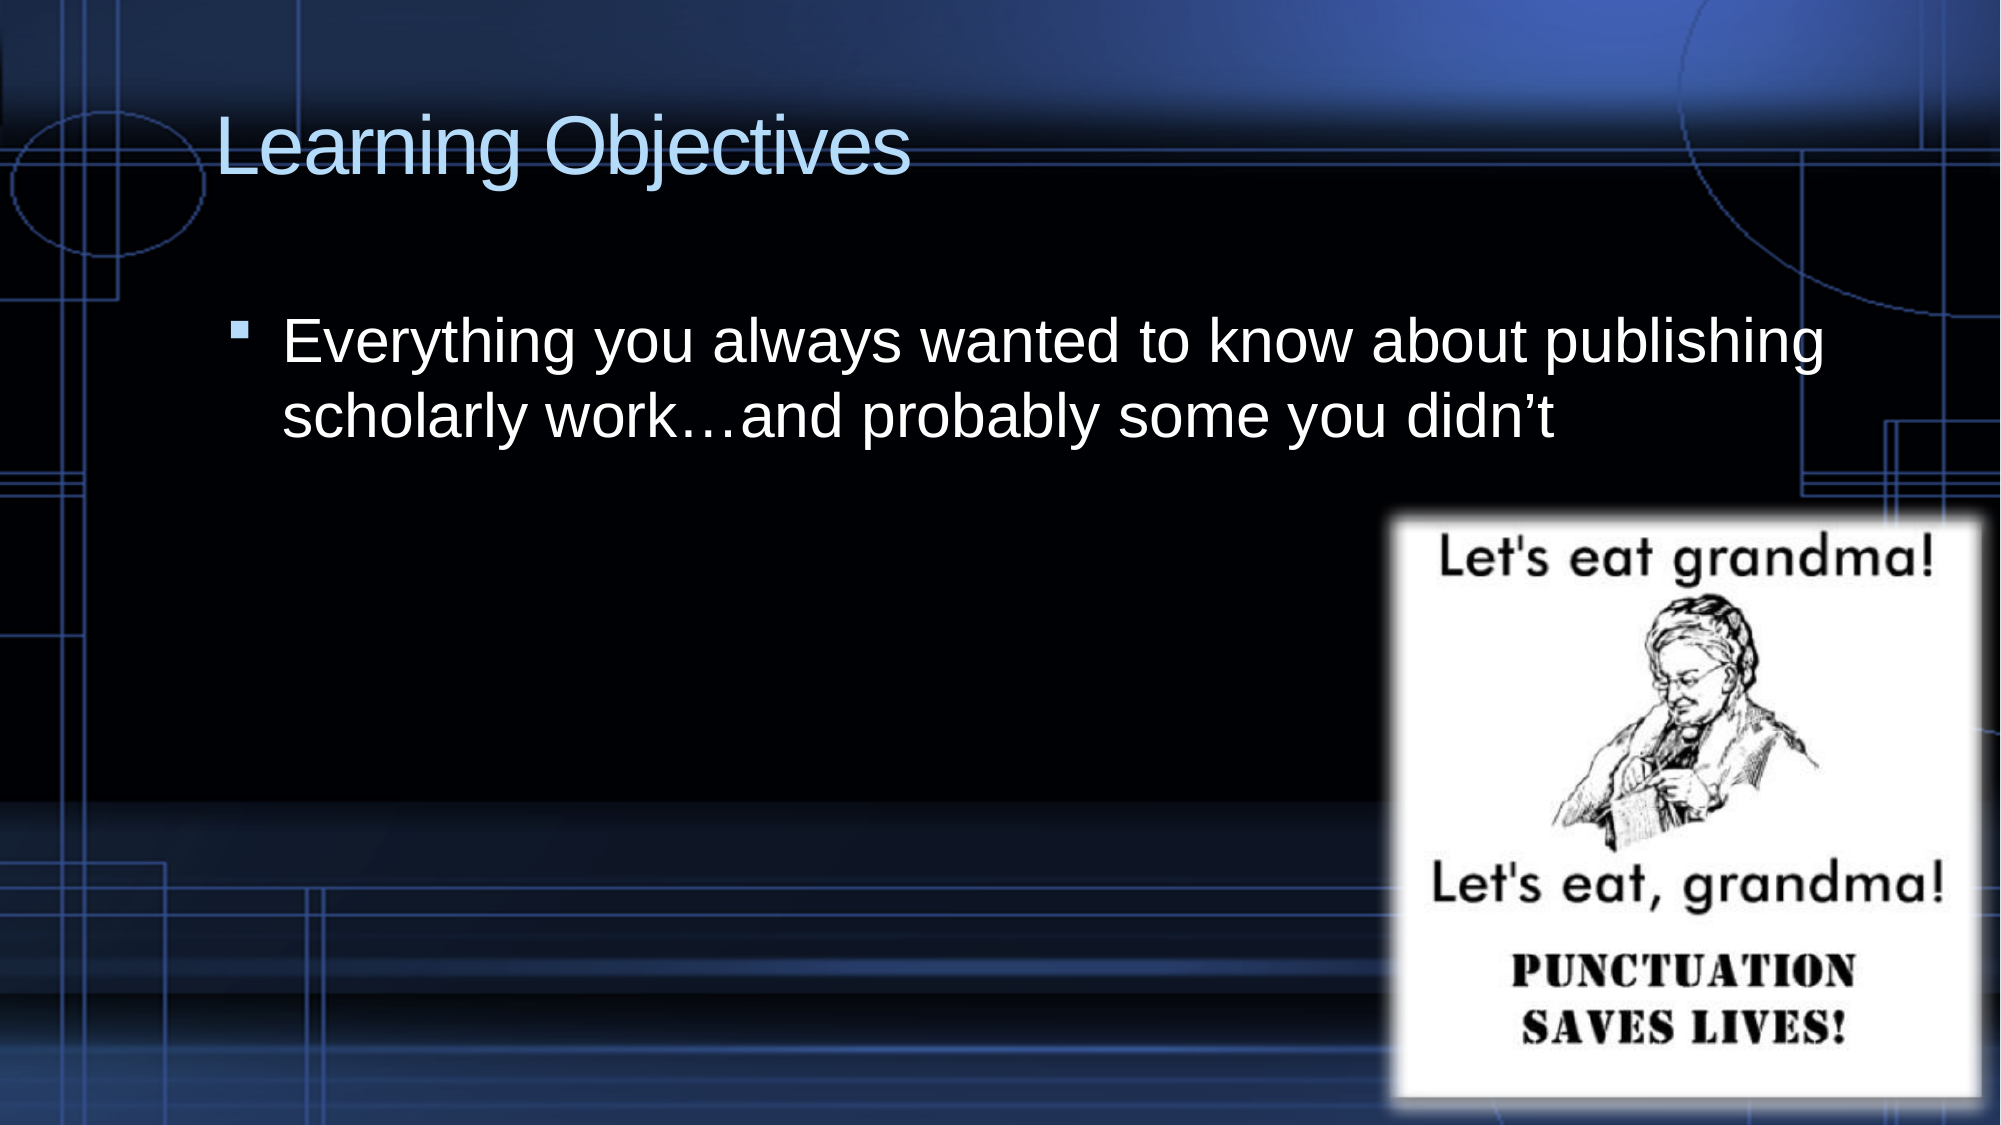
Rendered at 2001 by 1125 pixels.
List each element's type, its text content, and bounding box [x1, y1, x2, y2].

list Everything you always wanted to know about publishing scholarly work…and probably some you didn’t [200, 292, 1900, 1043]
picture [0, 0, 2001, 1125]
title Learning Objectives [200, 83, 1900, 234]
